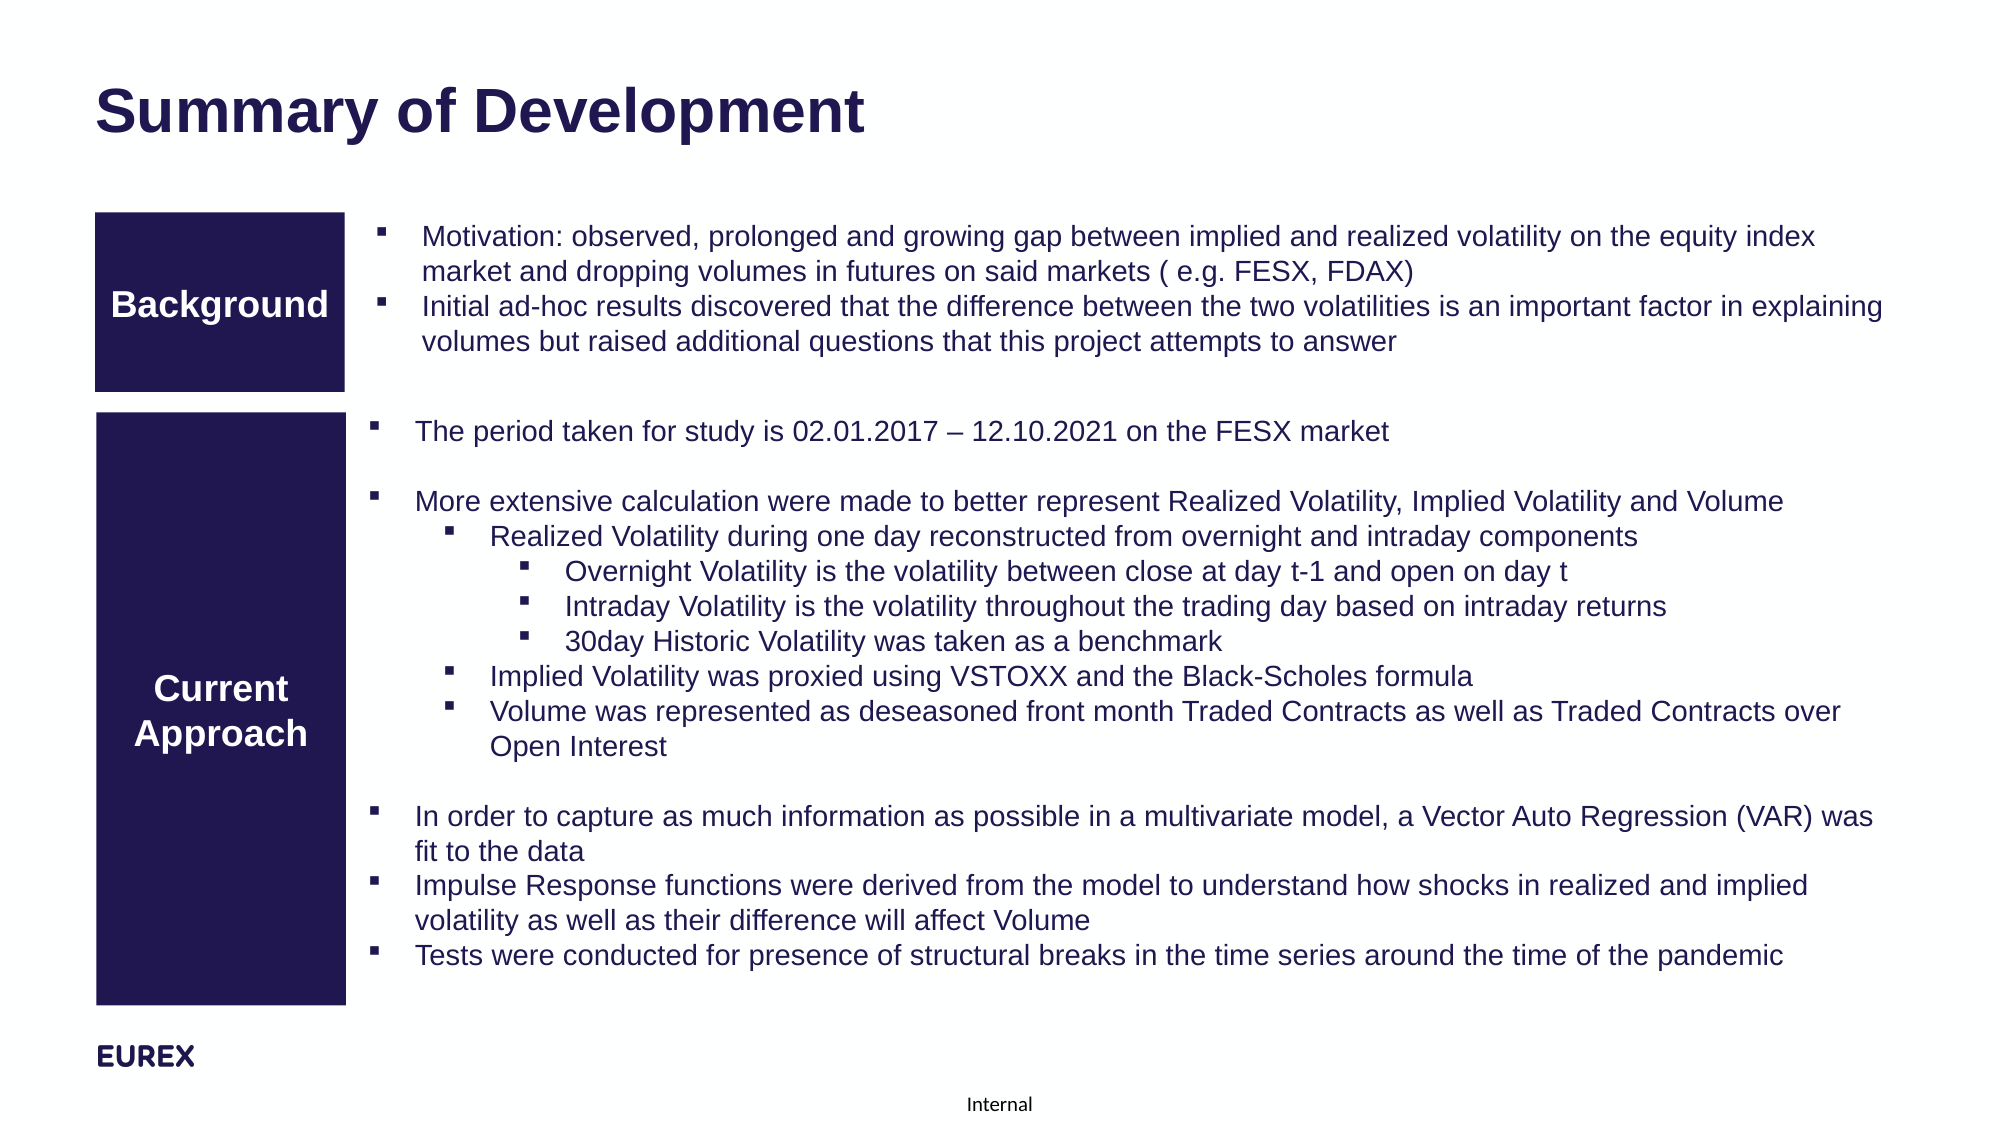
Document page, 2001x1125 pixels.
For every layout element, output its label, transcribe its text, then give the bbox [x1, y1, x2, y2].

text_box Motivation: observed, prolonged and growing gap between implied and realized volatility on the equity index market and dropping volumes in futures on said markets ( e.g. FESX, FDAX) Initial ad-hoc results discovered that the difference between the two volatilities is an important factor in explaining volumes but raised additional questions that this project attempts to answer [375, 217, 1904, 398]
picture [98, 1045, 194, 1067]
text_box Background [95, 212, 345, 392]
text_box Current Approach [96, 412, 346, 1006]
text_box The period taken for study is 02.01.2017 – 12.10.2021 on the FESX market More extensive calculation were made to better represent Realized Volatility, Implied Volatility and Volume Realized Volatility during one day reconstructed from overnight and intraday components Overnight Volatility is the volatility between close at day t-1 and open on day t Intraday Volatility is the volatility throughout the trading day based on intraday returns 30day Historic Volatility was taken as a benchmark Implied Volatility was proxied using VSTOXX and the Black-Scholes formula Volume was represented as deseasoned front month Traded Contracts as well as Traded Contracts over Open Interest In order to capture as much information as possible in a multivariate model, a Vector Auto Regression (VAR) was fit to the data Impulse Response functions were derived from the model to understand how shocks in realized and implied volatility as well as their difference will affect Volume Tests were conducted for presence of structural breaks in the time series around the time of the pandemic [367, 412, 1897, 1006]
title Summary of Development [95, 62, 1471, 156]
